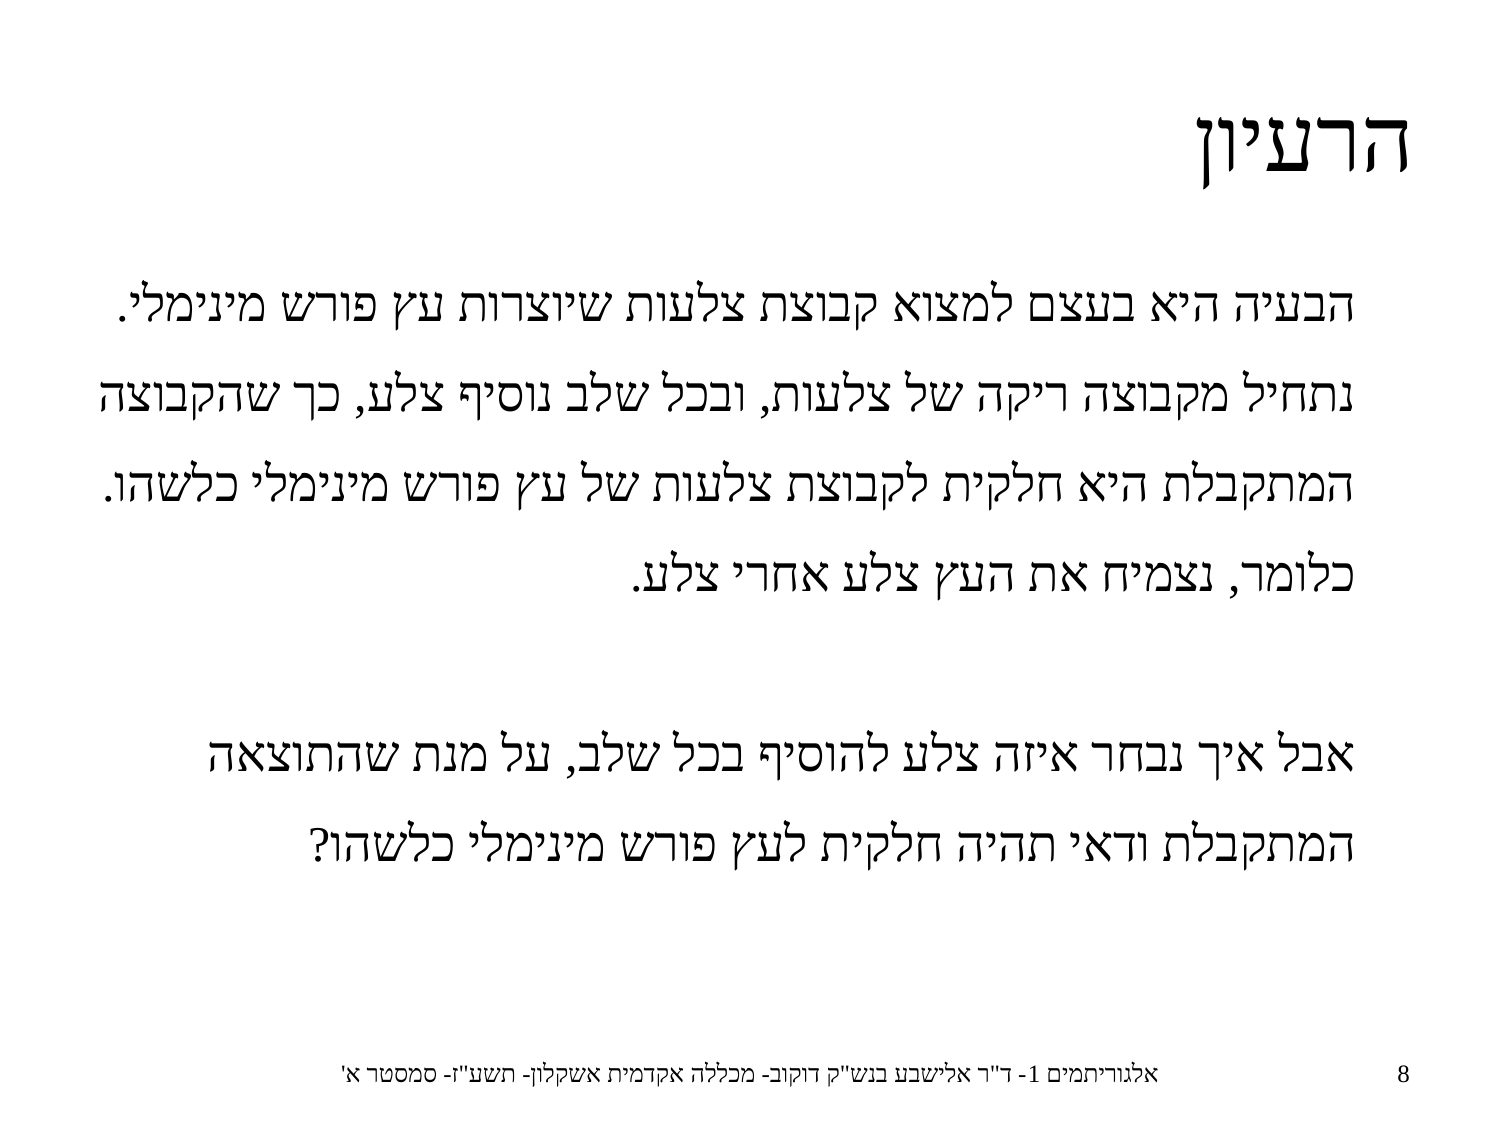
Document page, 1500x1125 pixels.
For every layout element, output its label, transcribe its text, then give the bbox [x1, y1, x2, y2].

text_box הבעיה היא בעצם למצוא קבוצת צלעות שיוצרות עץ פורש מינימלי. נתחיל מקבוצה ריקה של צלעות, ובכל שלב נוסיף צלע, כך שהקבוצה המתקבלת היא חלקית לקבוצת צלעות של עץ פורש מינימלי כלשהו. כלומר, נצמיח את העץ צלע אחרי צלע. אבל איך נבחר איזה צלע להוסיף בכל שלב, על מנת שהתוצאה המתקבלת ודאי תהיה חלקית לעץ פורש מינימלי כלשהו? [81, 234, 1371, 880]
slide_number 8 [1074, 1042, 1425, 1103]
footer אלגוריתמים 1- ד"ר אלישבע בנש"ק דוקוב- מכללה אקדמית אשקלון- תשע"ז- סמסטר א' [304, 1042, 1074, 1103]
text_box הרעיון [58, 46, 1430, 222]
